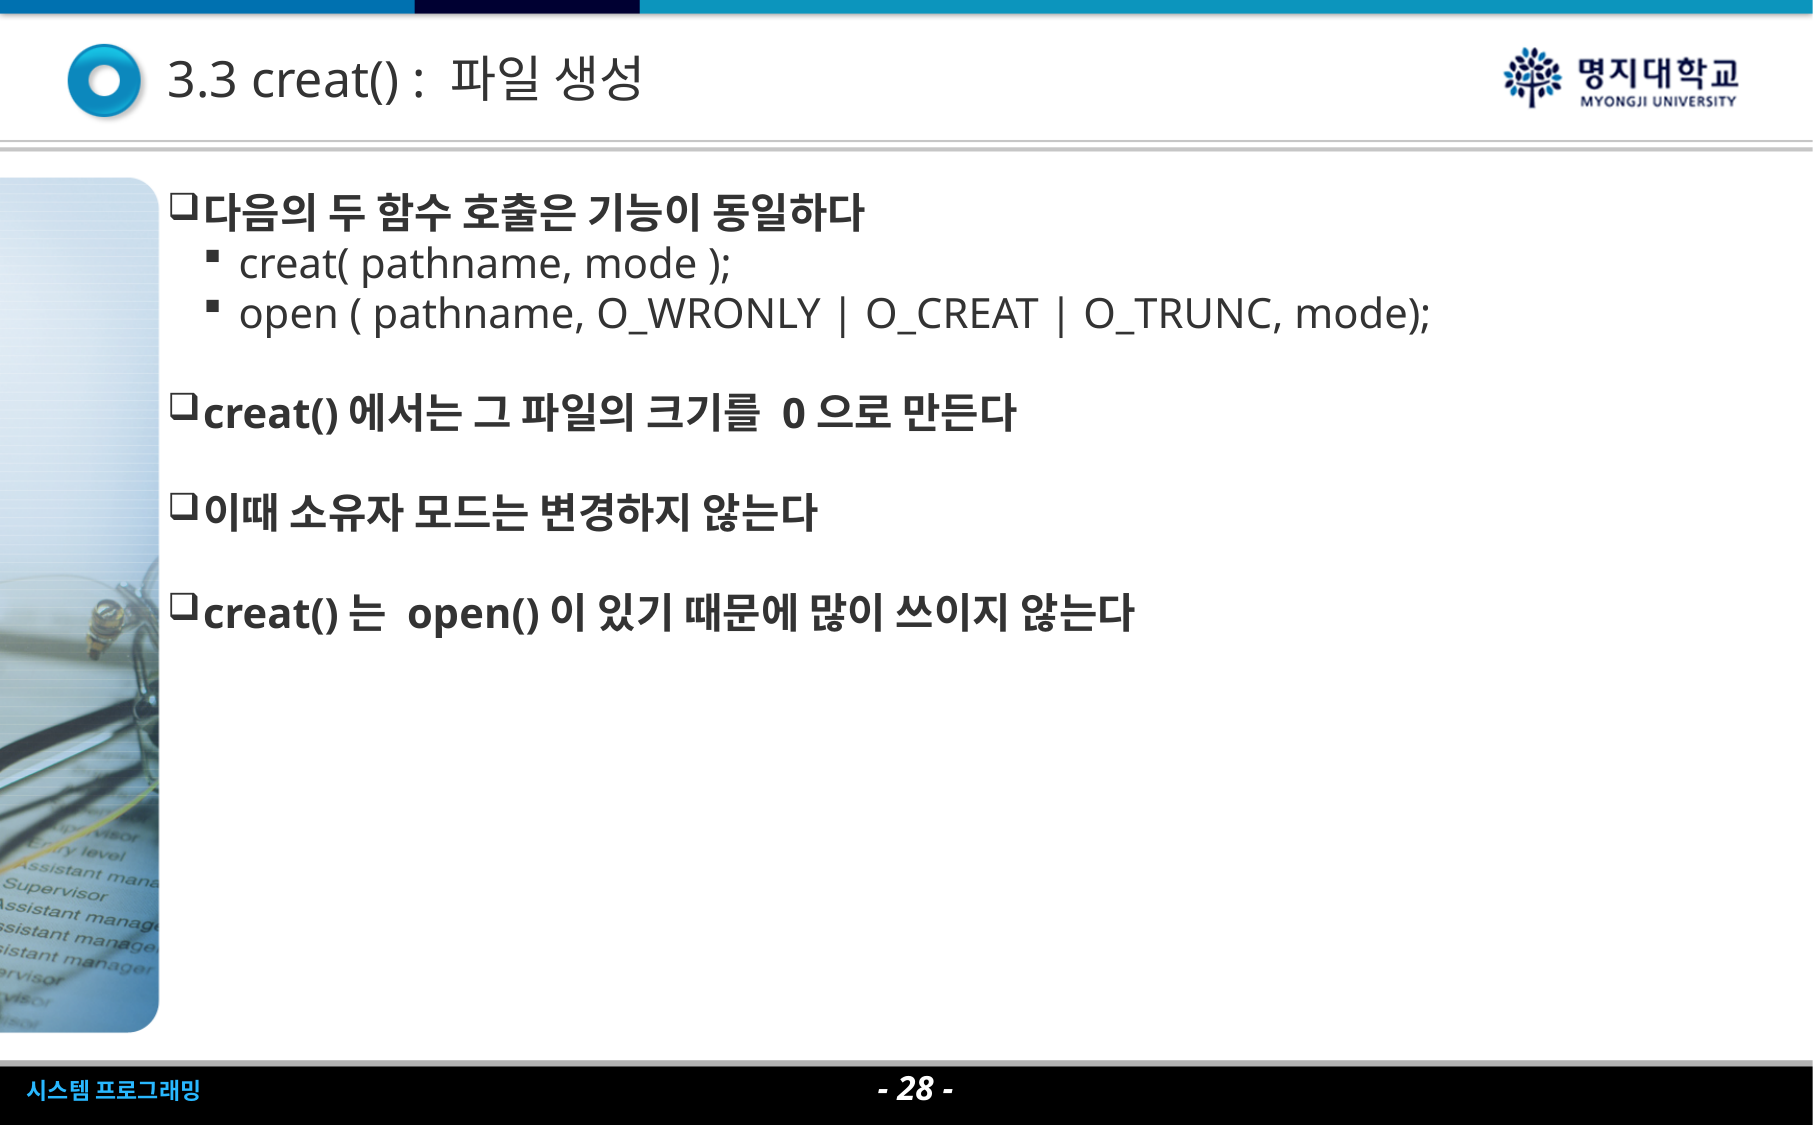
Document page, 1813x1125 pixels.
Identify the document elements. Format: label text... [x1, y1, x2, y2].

text_box 3.3 creat() : 파일 생성 [150, 32, 1797, 123]
text_box - <숫자> - [819, 1059, 1012, 1119]
text_box 다음의 두 함수 호출은 기능이 동일하다 creat( pathname, mode ); open ( pathname, O_WRONLY | O_CREAT | O_TRUNC, mode); creat()에서는 그 파일의 크기를 0으로 만든다 이때 소유자 모드는 변경하지 않는다 creat()는 open()이 있기 때문에 많이 쓰이지 않는다 [150, 178, 1674, 713]
picture [0, 0, 1813, 1125]
